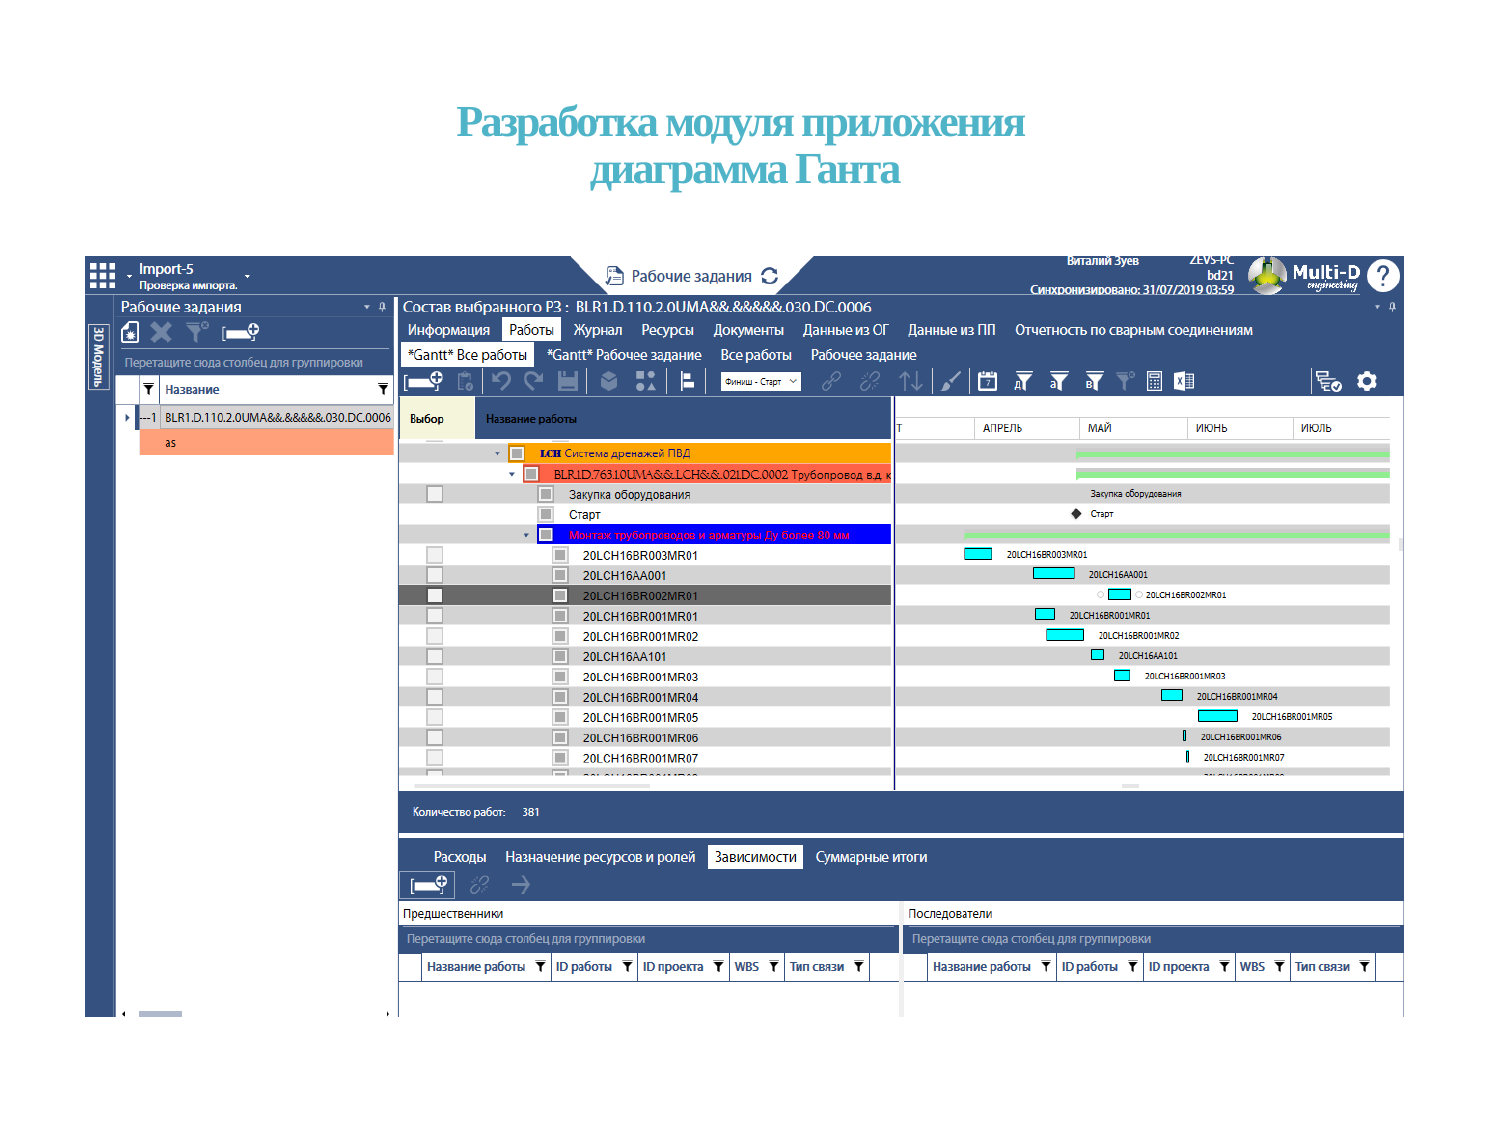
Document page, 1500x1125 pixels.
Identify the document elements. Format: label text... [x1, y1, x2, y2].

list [85, 255, 1405, 1017]
title Разработка модуля приложения диаграмма Ганта [29, 90, 1463, 201]
